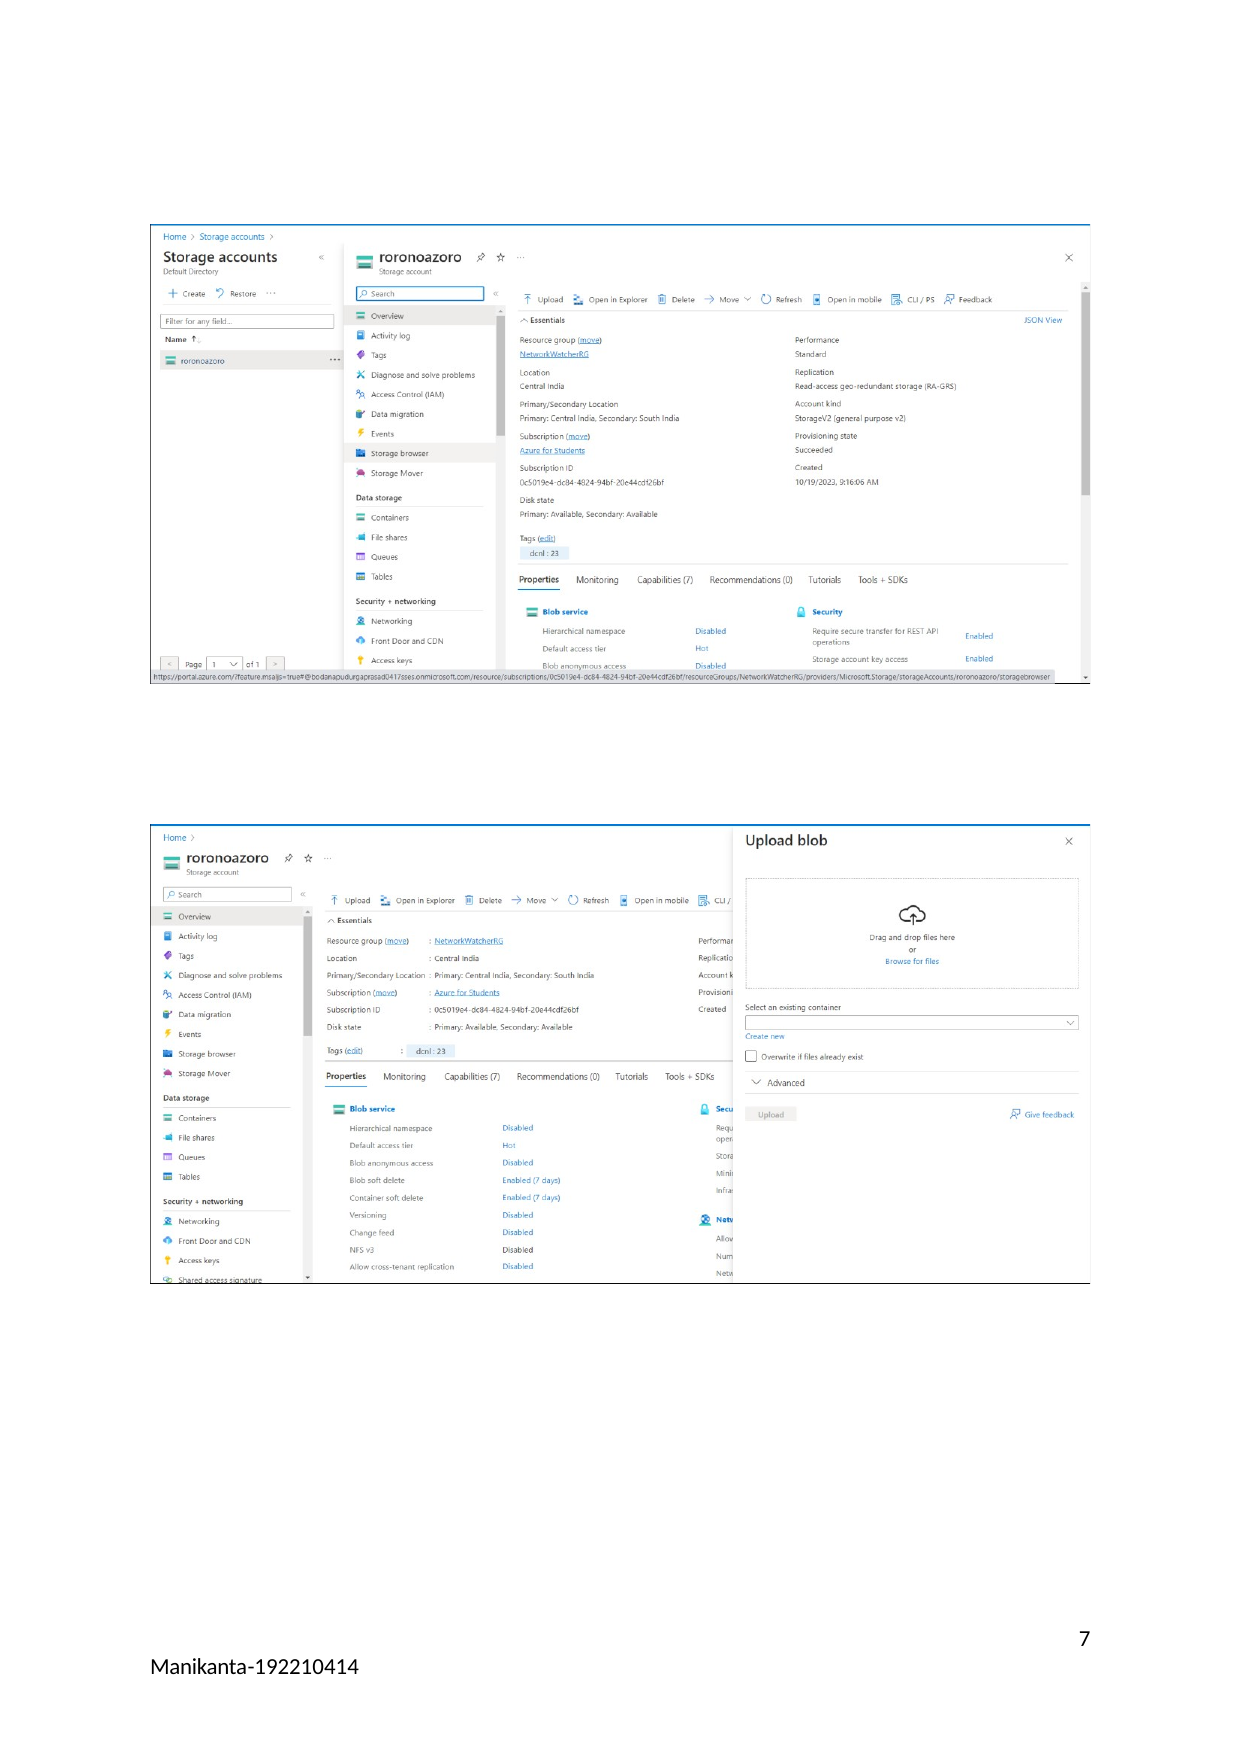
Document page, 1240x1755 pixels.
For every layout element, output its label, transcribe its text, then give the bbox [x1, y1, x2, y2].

footer Manikanta-192210414 [147, 1654, 387, 1755]
picture [149, 224, 1091, 684]
picture [149, 824, 1091, 1284]
slide_number 7 [1072, 1626, 1097, 1755]
